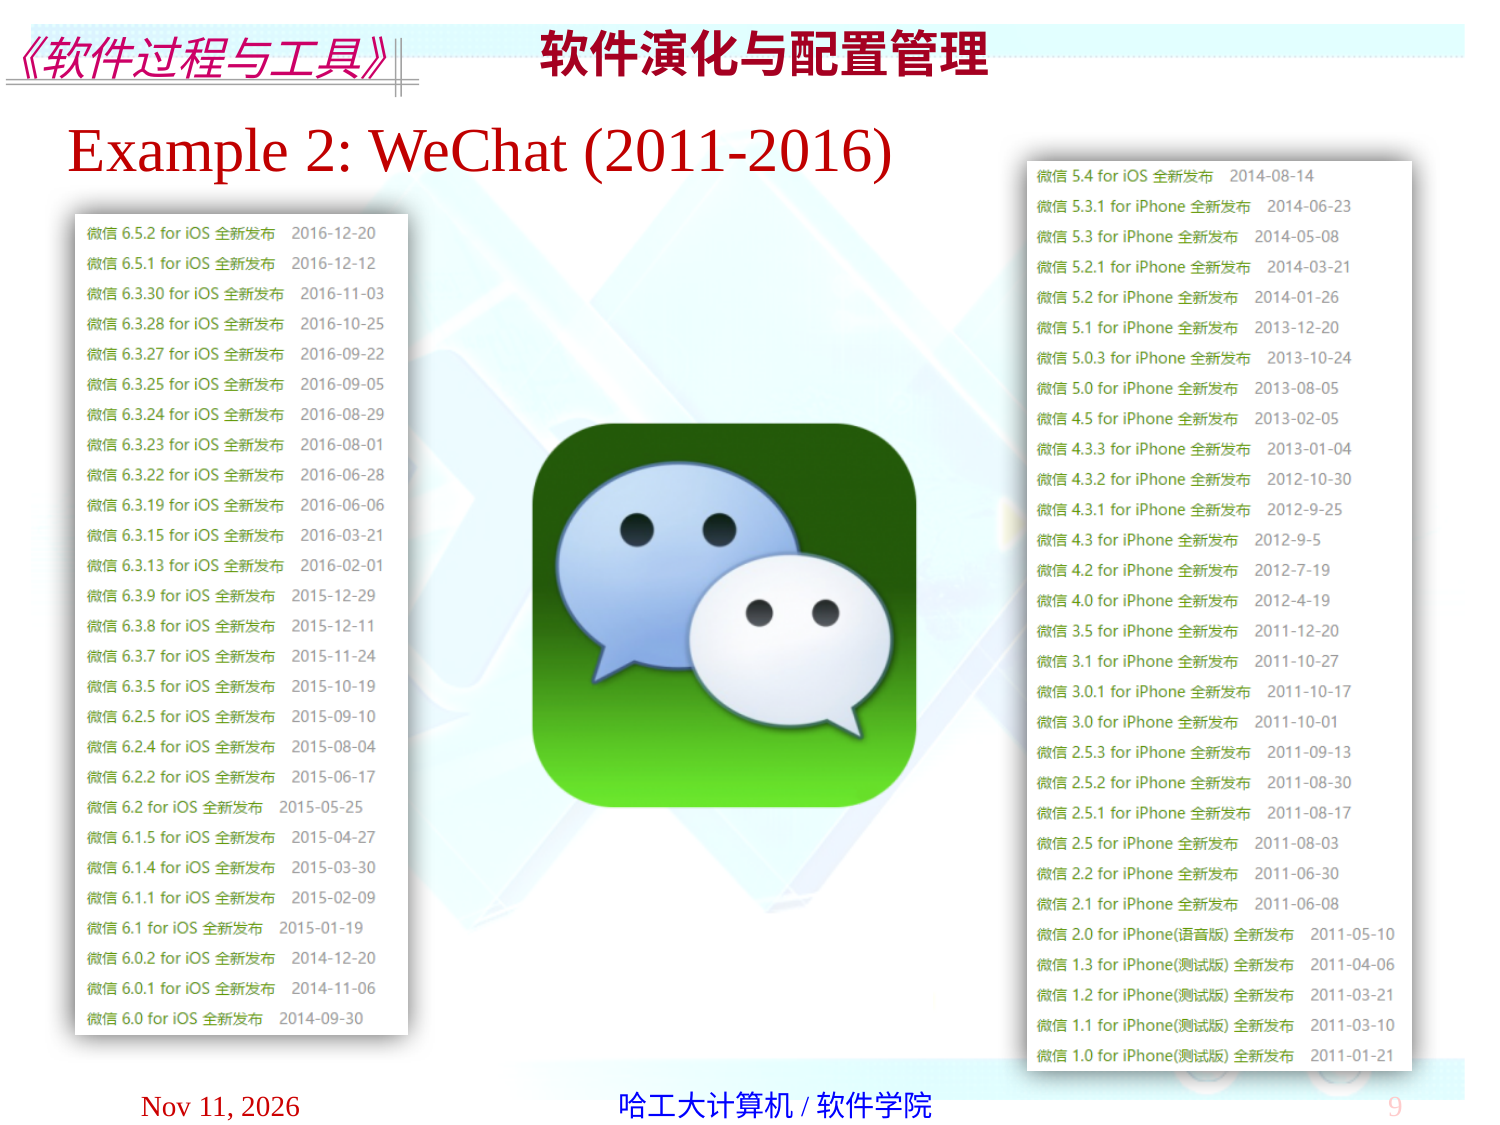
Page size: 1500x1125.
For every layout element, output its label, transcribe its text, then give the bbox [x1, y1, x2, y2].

picture [529, 420, 920, 811]
text_box 软件演化与配置管理 [389, 15, 1140, 90]
text_box Example 2: WeChat (2011-2016) [53, 101, 1447, 209]
picture [75, 214, 408, 1035]
picture [1027, 161, 1412, 1071]
